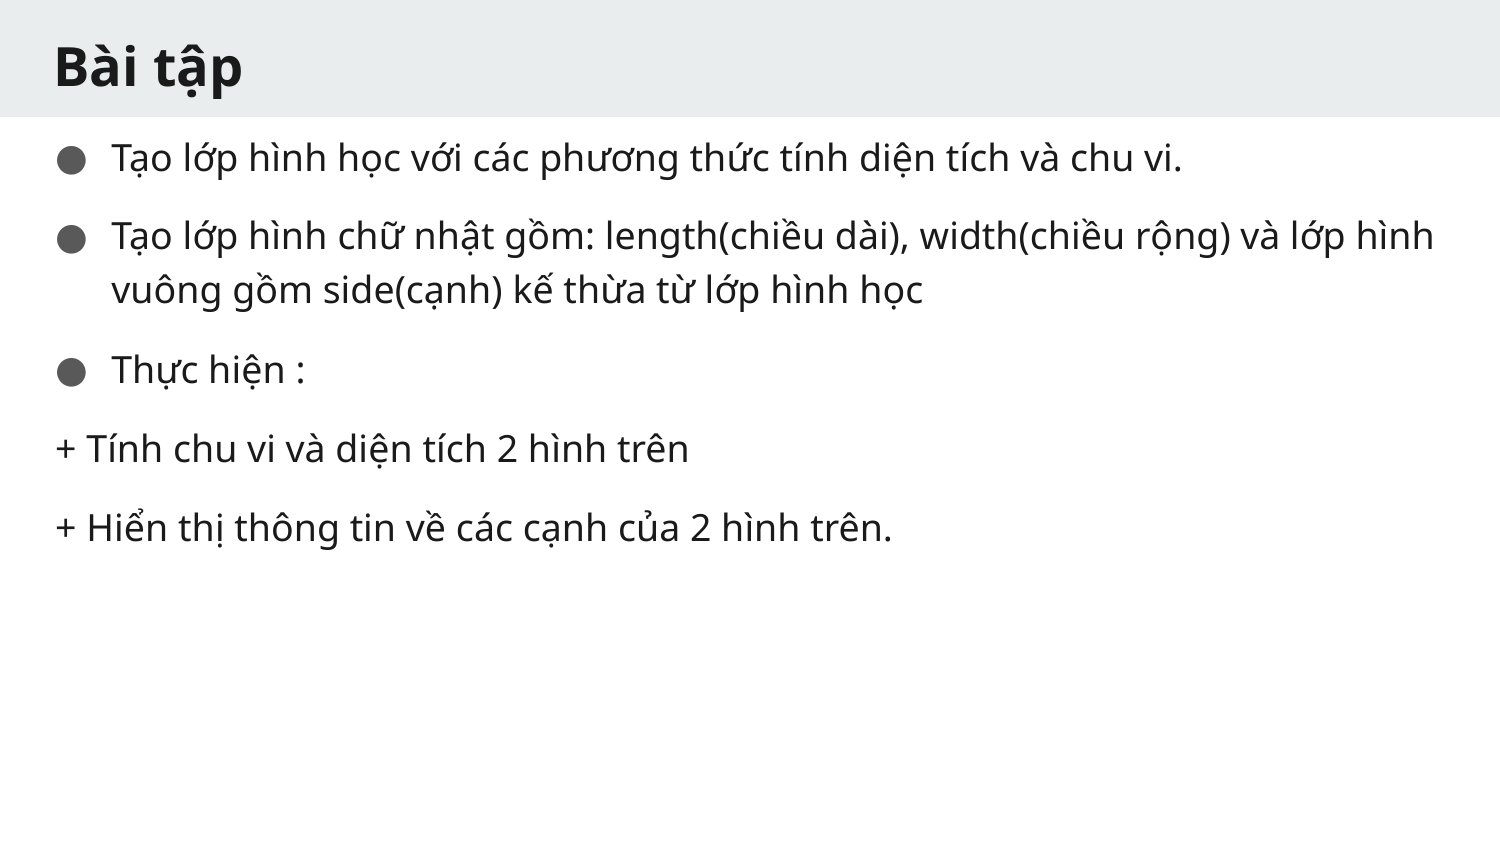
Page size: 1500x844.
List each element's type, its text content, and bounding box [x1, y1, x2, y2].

list Tạo lớp hình học với các phương thức tính diện tích và chu vi. Tạo lớp hình chữ nhật gồm: length(chiều dài), width(chiều rộng) và lớp hình vuông gồm side(cạnh) kế thừa từ lớp hình học Thực hiện : + Tính chu vi và diện tích 2 hình trên + Hiển thị thông tin về các cạnh của 2 hình trên. [21, 109, 1469, 808]
title Bài tập [38, 17, 1467, 106]
